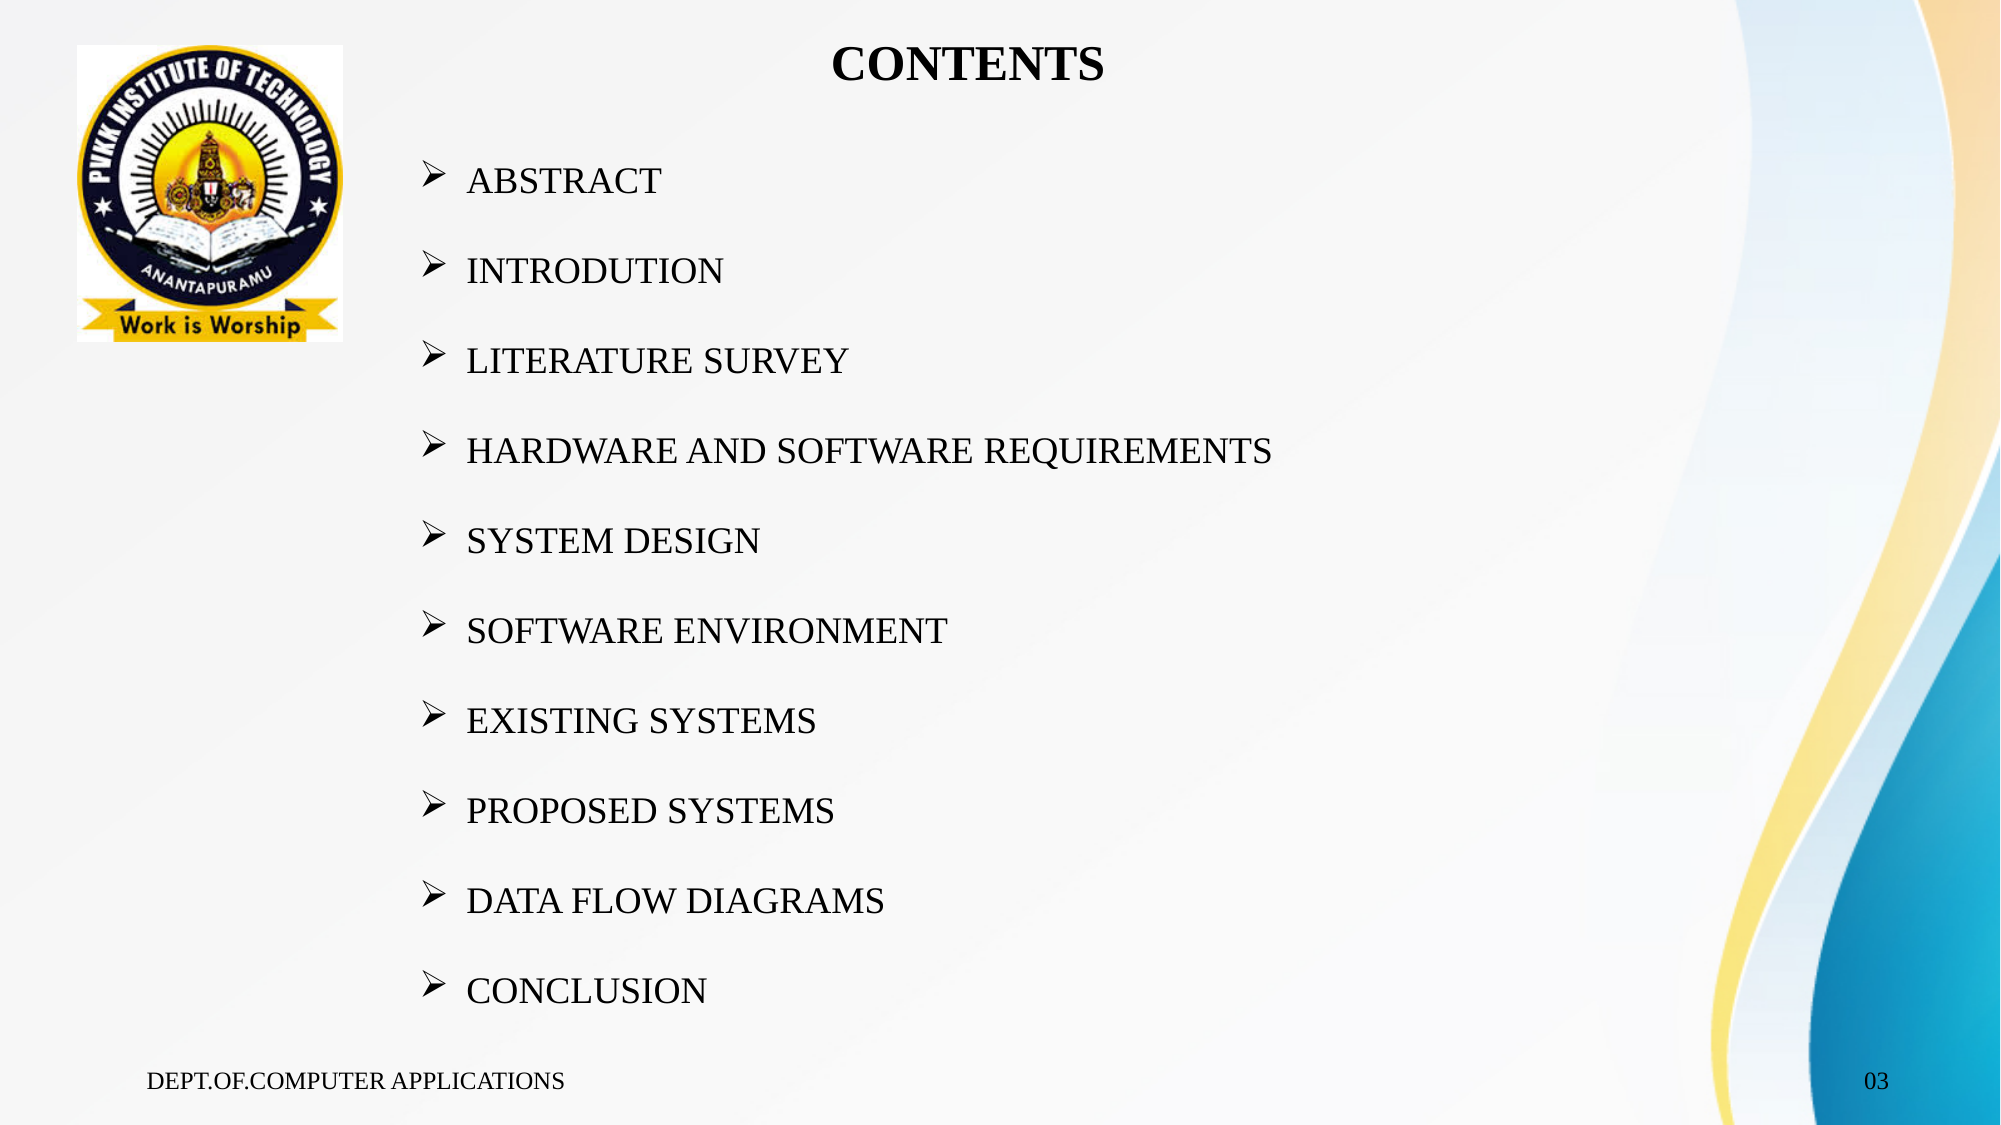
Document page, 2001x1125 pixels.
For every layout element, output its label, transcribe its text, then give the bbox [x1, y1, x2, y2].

text_box CONTENTS [292, 22, 1644, 127]
text_box DEPT.OF.COMPUTER APPLICATIONS 03 [131, 1056, 1914, 1102]
picture [0, 0, 2001, 1125]
text_box ABSTRACT INTRODUTION LITERATURE SURVEY HARDWARE AND SOFTWARE REQUIREMENTS SYSTEM DESIGN SOFTWARE ENVIRONMENT EXISTING SYSTEMS PROPOSED SYSTEMS DATA FLOW DIAGRAMS CONCLUSION [404, 148, 1685, 1020]
